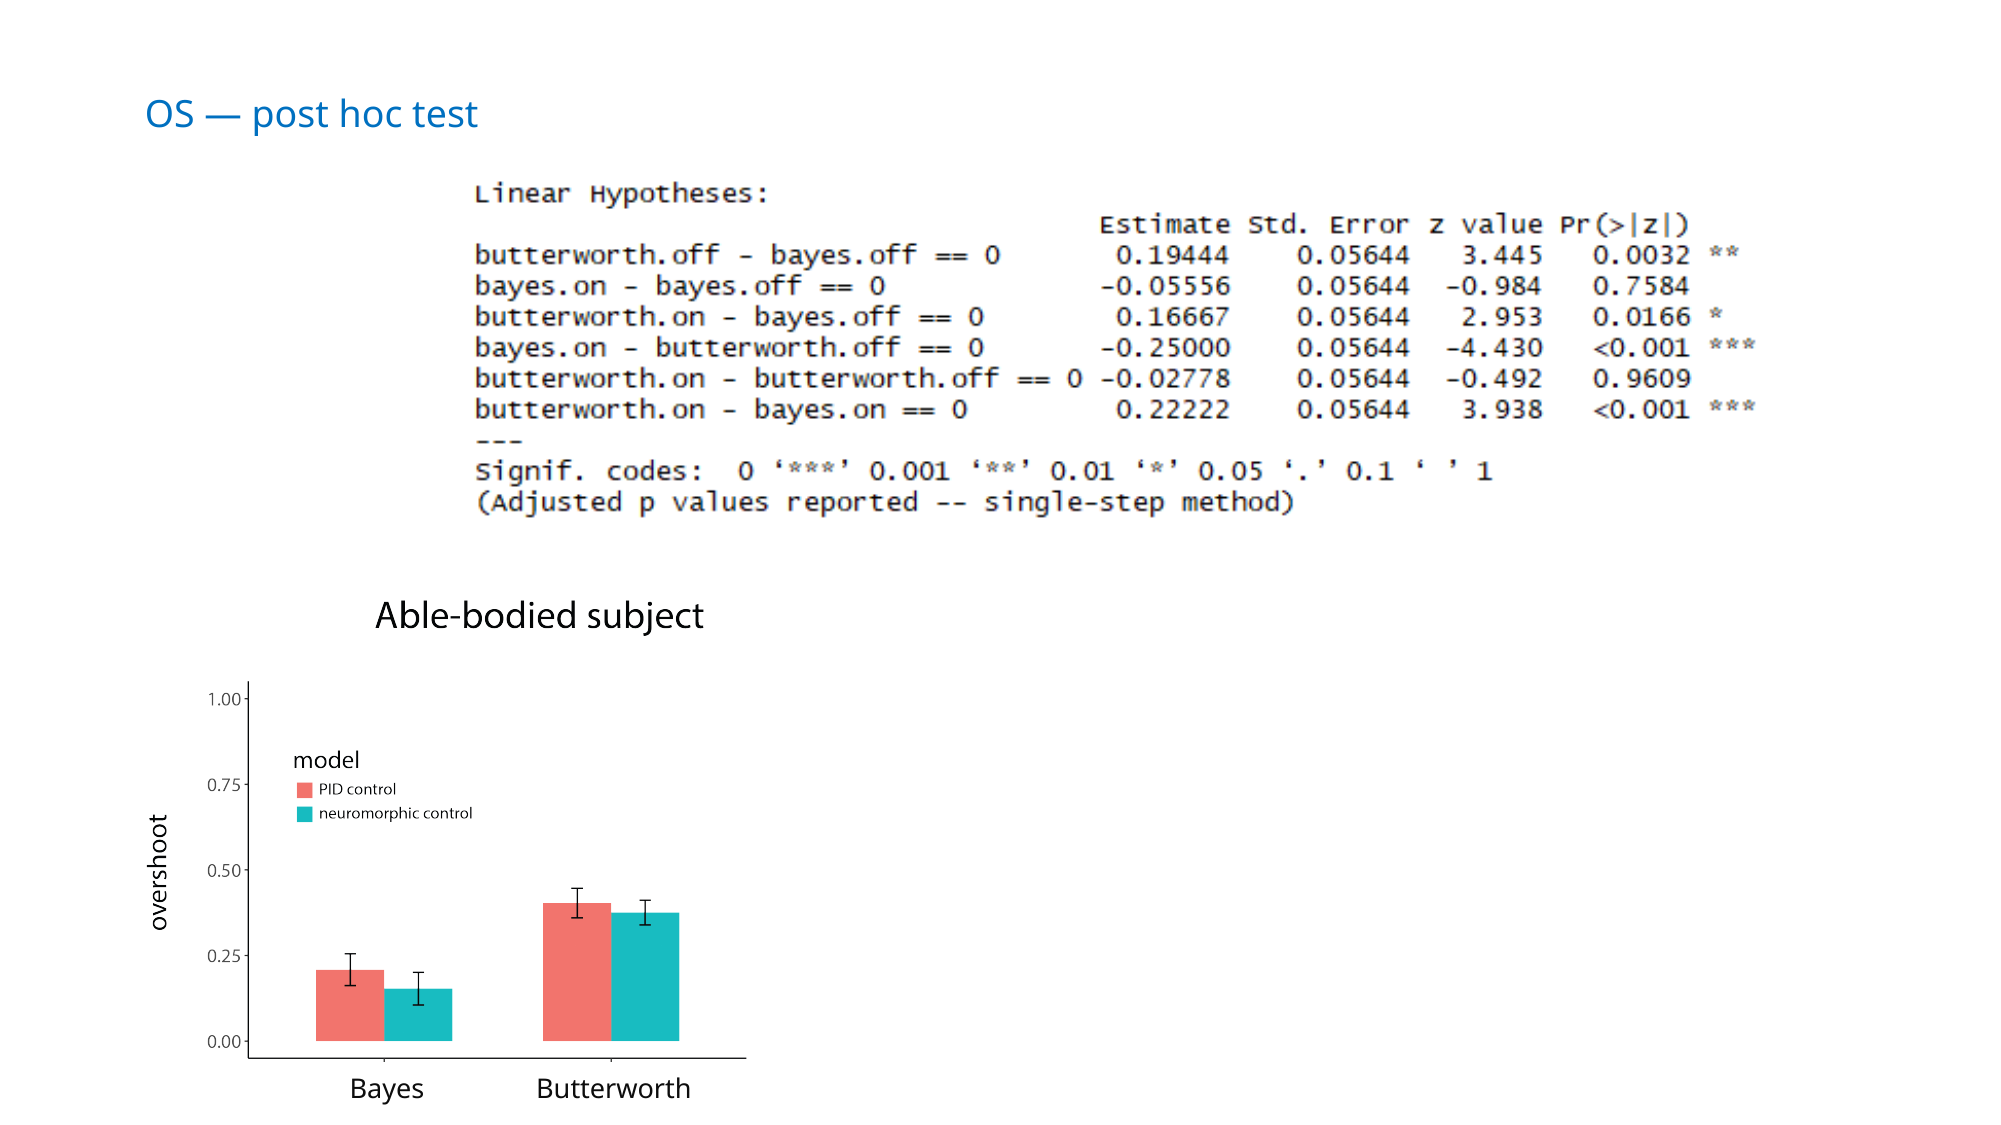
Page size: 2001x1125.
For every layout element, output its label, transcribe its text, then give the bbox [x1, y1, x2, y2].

picture [469, 174, 1808, 530]
text_box Bayes Butterworth [334, 1068, 707, 1111]
text_box OS — post hoc test [130, 82, 705, 143]
picture [130, 595, 747, 1068]
